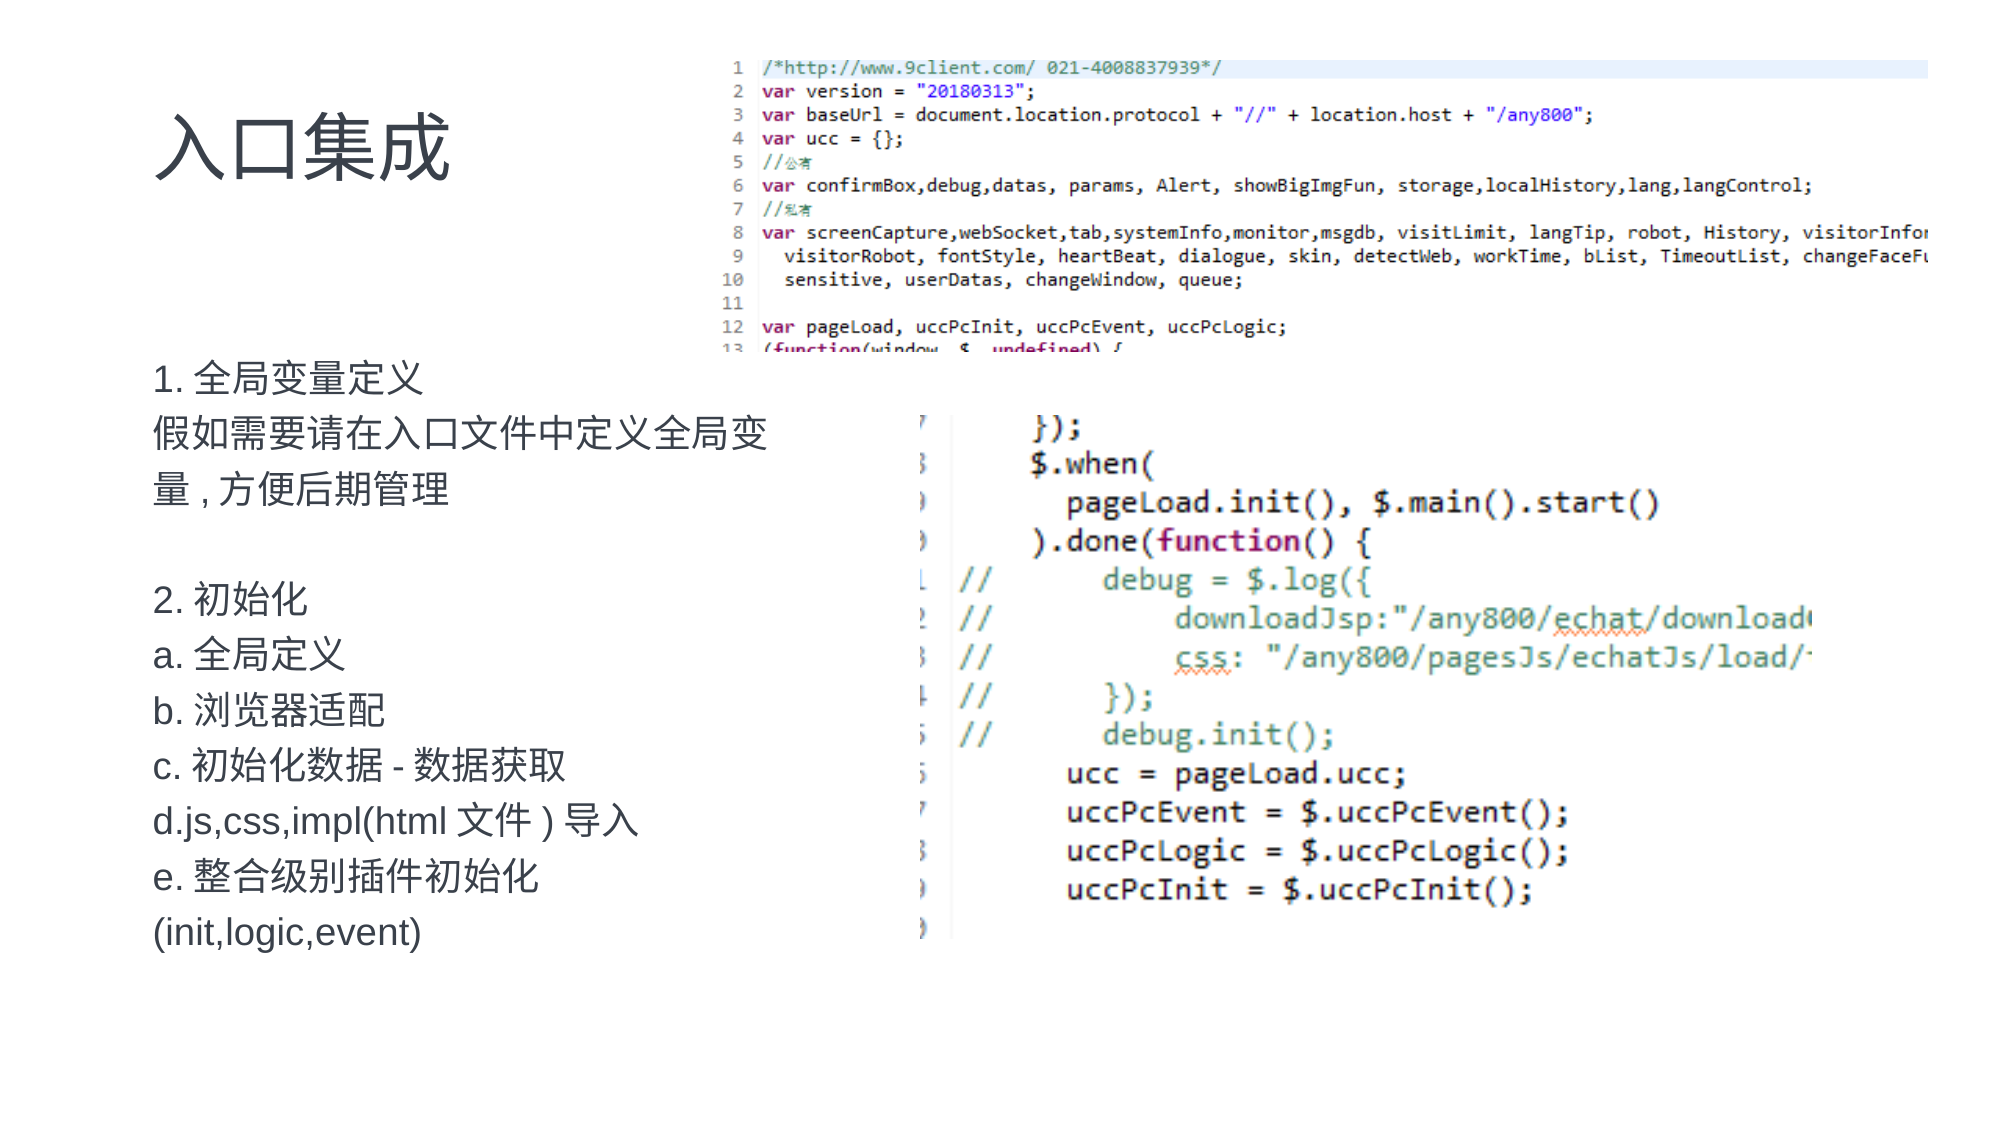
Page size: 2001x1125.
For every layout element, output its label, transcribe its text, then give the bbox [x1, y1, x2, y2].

title 入口集成 [137, 75, 711, 337]
picture [711, 60, 1928, 352]
picture [920, 415, 1812, 939]
list 1.全局变量定义 假如需要请在入口文件中定义全局变量,方便后期管理 2.初始化 a.全局定义 b.浏览器适配 c.初始化数据-数据获取 d.js,css,impl(html文件)导入 e.整合级别插件初始化(init,logic,event) [137, 337, 821, 963]
